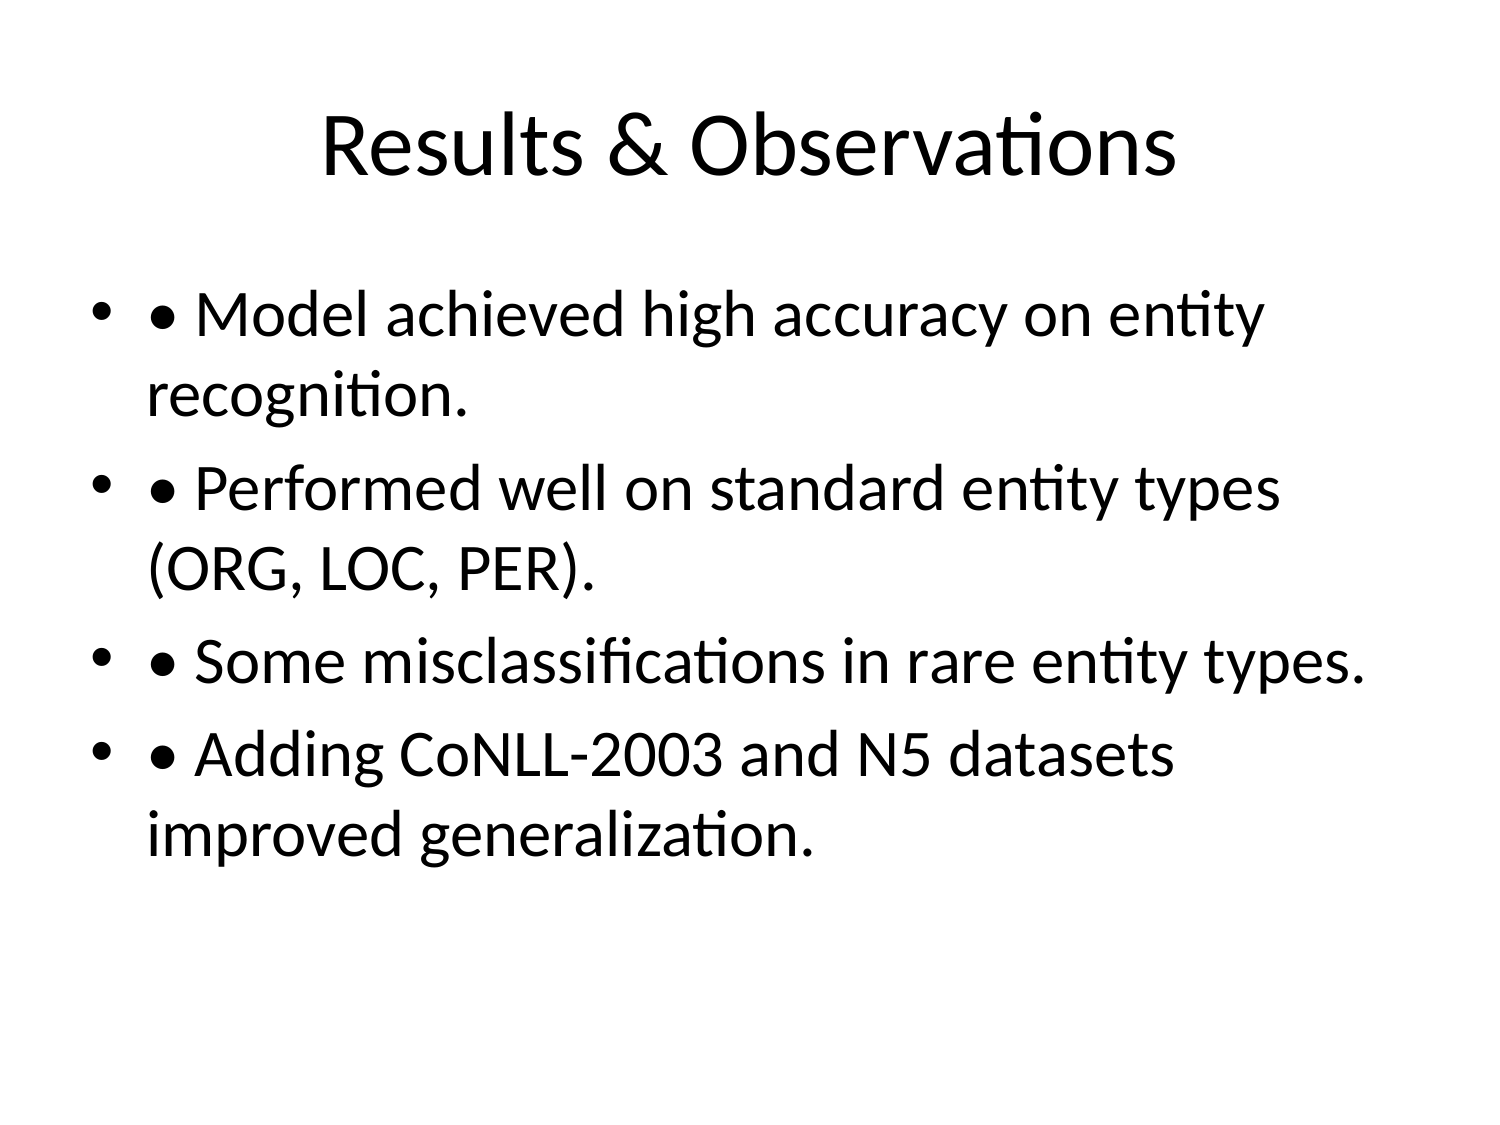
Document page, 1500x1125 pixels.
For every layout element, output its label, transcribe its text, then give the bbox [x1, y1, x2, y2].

list • Model achieved high accuracy on entity recognition. • Performed well on standard entity types (ORG, LOC, PER). • Some misclassifications in rare entity types. • Adding CoNLL-2003 and N5 datasets improved generalization. [75, 262, 1425, 1005]
title Results & Observations [75, 45, 1425, 233]
